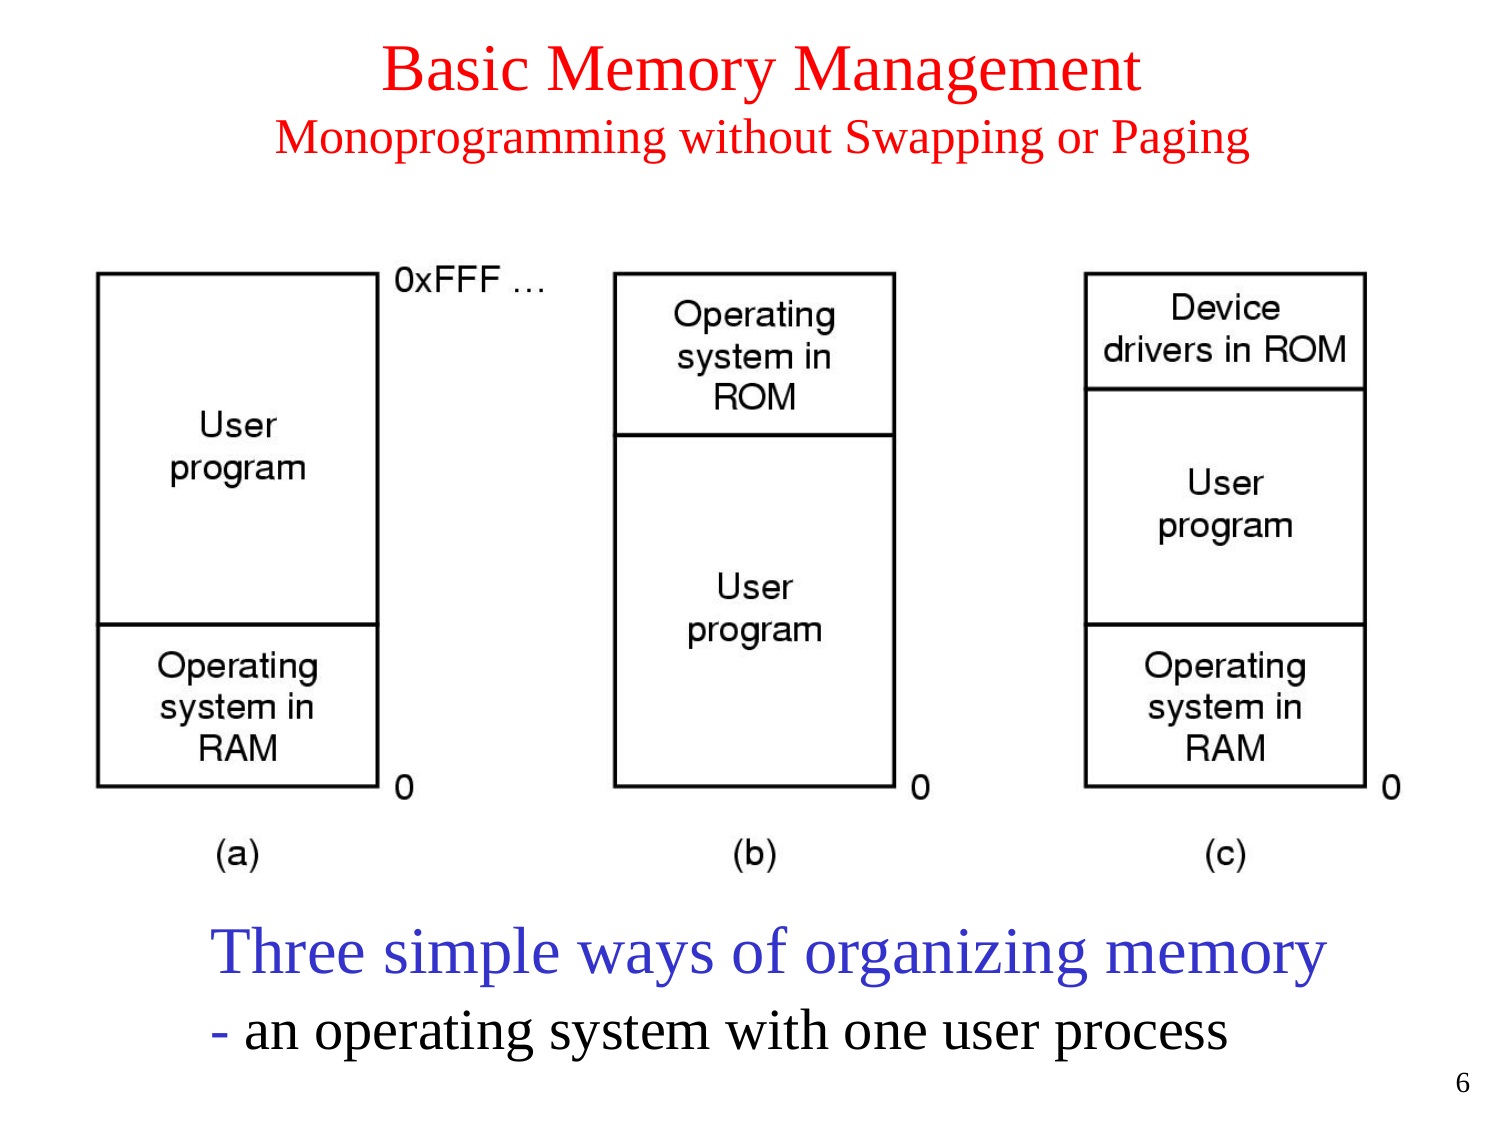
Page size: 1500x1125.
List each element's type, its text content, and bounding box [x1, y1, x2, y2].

title Basic Memory Management Monoprogramming without Swapping or Paging [124, 0, 1401, 188]
list Three simple ways of organizing memory - an operating system with one user process [195, 908, 1472, 1059]
slide_number 6 [1416, 1056, 1486, 1123]
picture [92, 250, 1408, 874]
